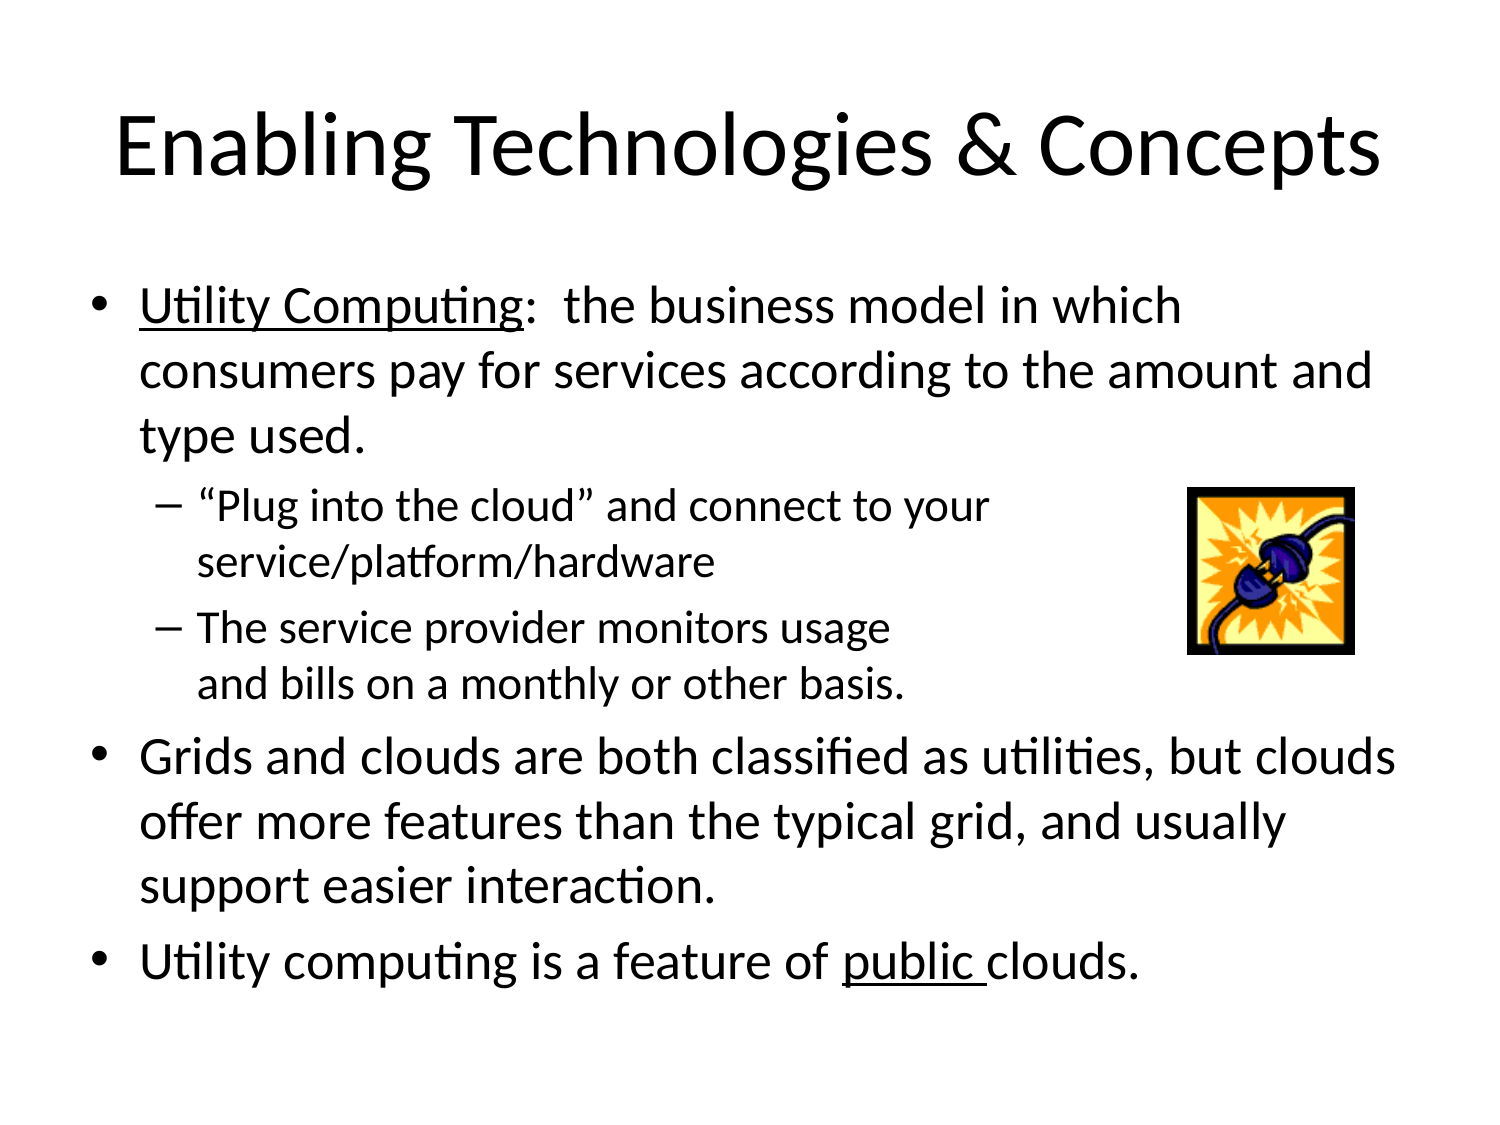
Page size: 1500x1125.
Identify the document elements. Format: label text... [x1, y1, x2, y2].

list Utility Computing: the business model in which consumers pay for services according to the amount and type used. “Plug into the cloud” and connect to your service/platform/hardware The service provider monitors usage and bills on a monthly or other basis. Grids and clouds are both classified as utilities, but clouds offer more features than the typical grid, and usually support easier interaction. Utility computing is a feature of public clouds. [75, 262, 1425, 1005]
picture [1187, 487, 1355, 655]
title Enabling Technologies & Concepts [75, 45, 1425, 233]
